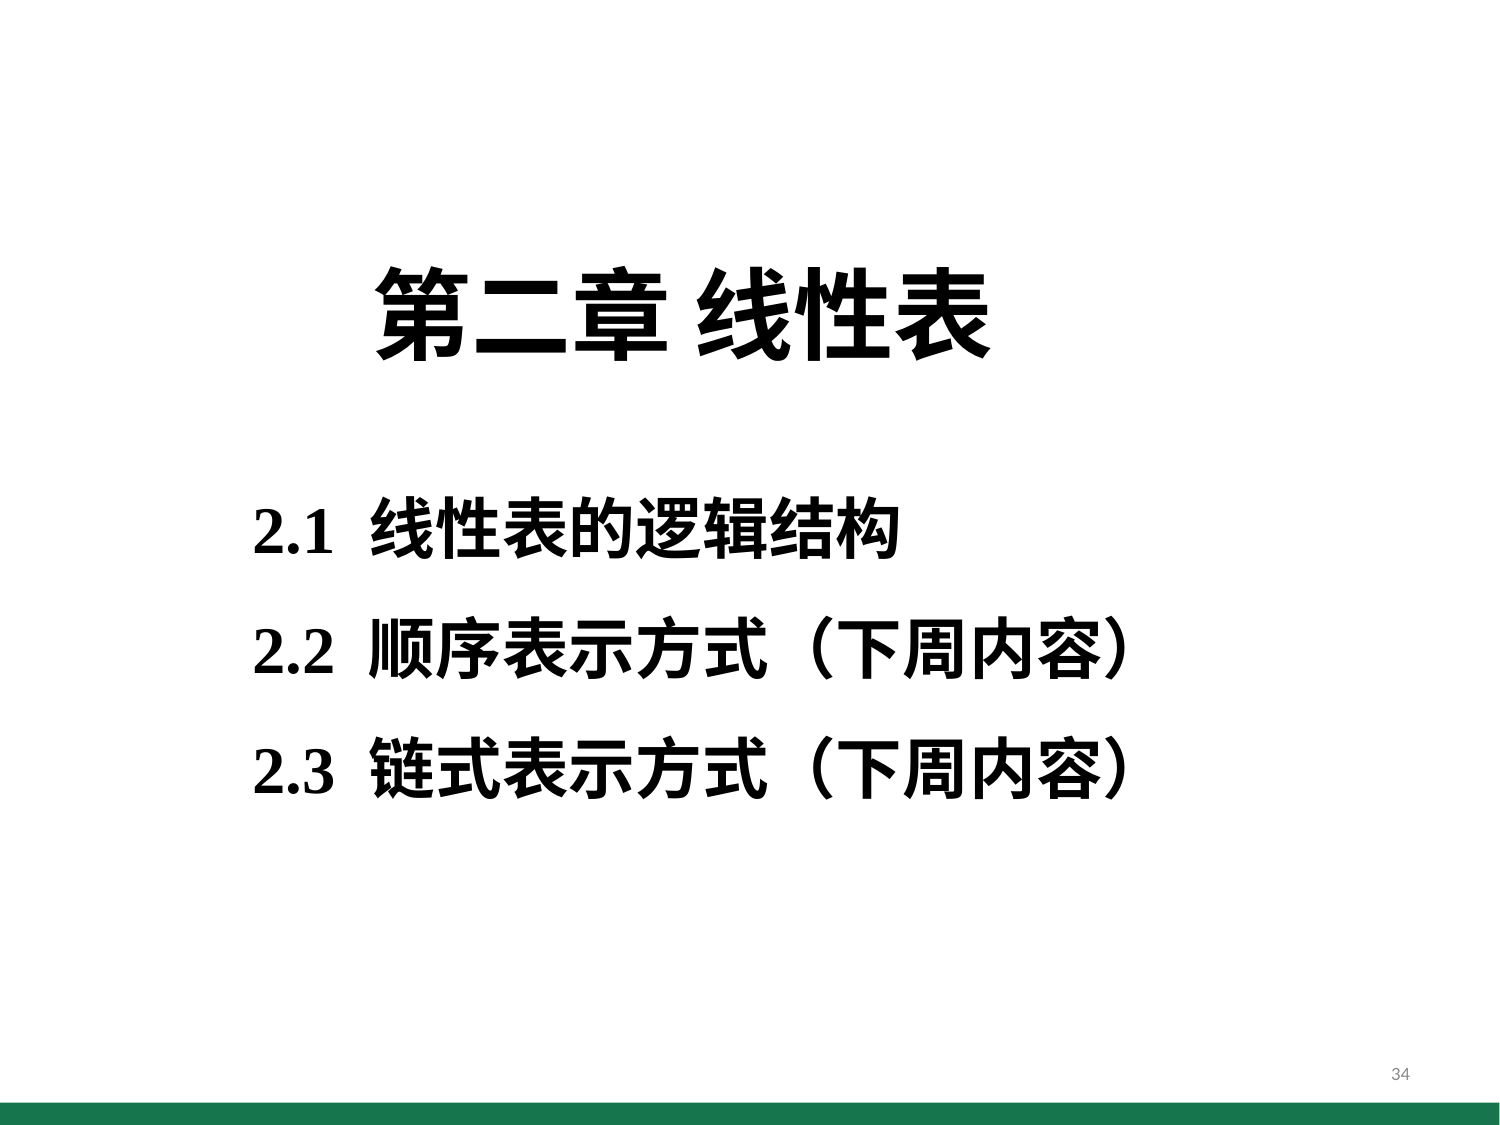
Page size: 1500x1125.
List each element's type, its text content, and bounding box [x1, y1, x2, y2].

slide_number 34 [1074, 1042, 1425, 1103]
text_box 第二章 线性表 [356, 245, 1062, 381]
text_box 2.1 线性表的逻辑结构 2.2 顺序表示方式（下周内容） 2.3 链式表示方式（下周内容） [237, 430, 1402, 823]
